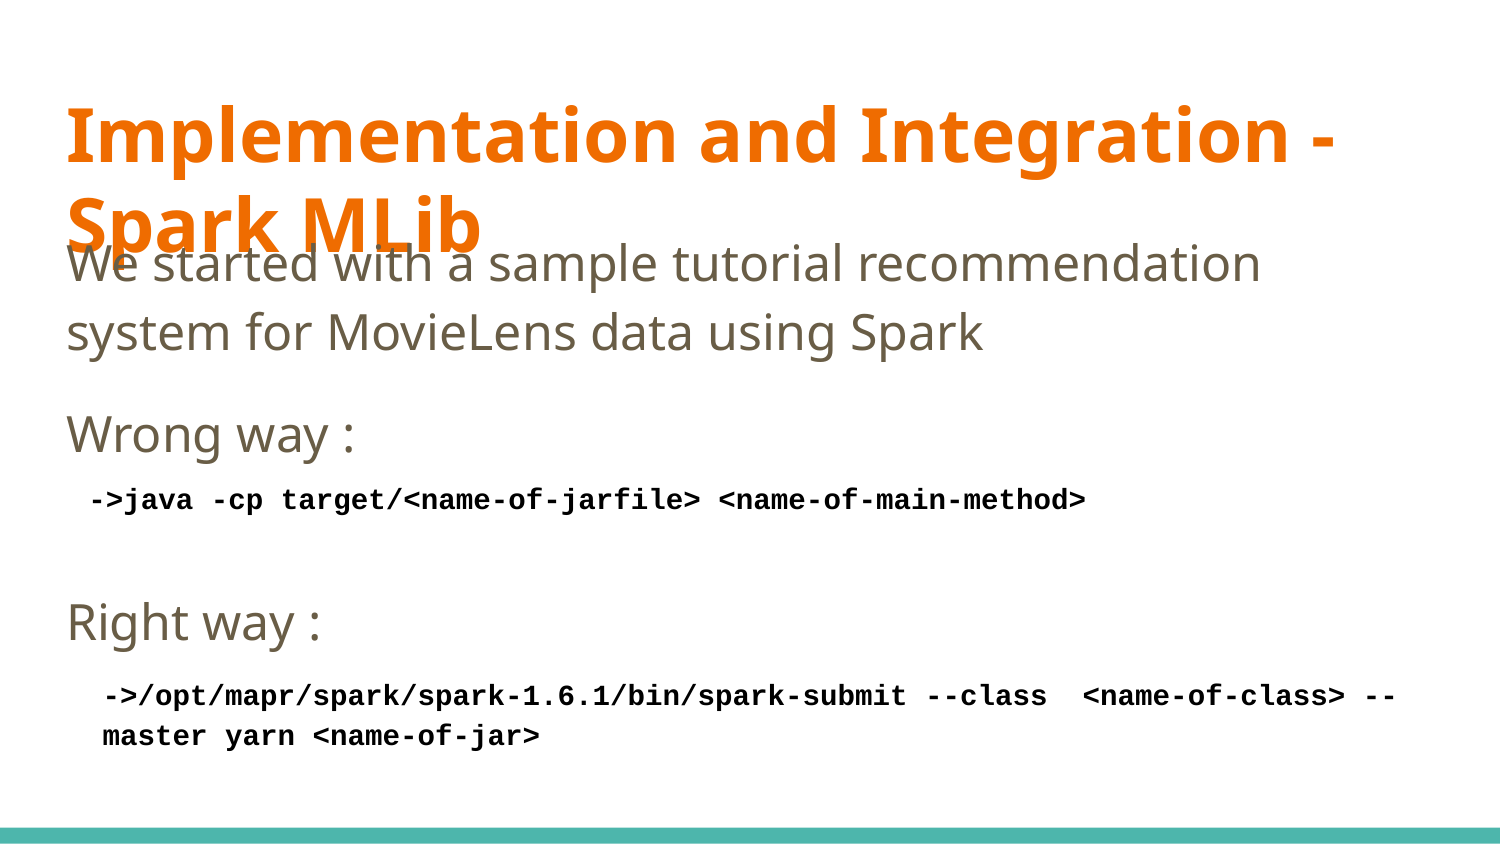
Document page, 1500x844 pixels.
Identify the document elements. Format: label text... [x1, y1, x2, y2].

text_box ->/opt/mapr/spark/spark-1.6.1/bin/spark-submit --class <name-of-class> --master yarn <name-of-jar> [87, 656, 1413, 773]
title Implementation and Integration - Spark MLib [51, 72, 1449, 189]
list We started with a sample tutorial recommendation system for MovieLens data using Spark Wrong way : Right way : [51, 207, 1449, 818]
text_box ->java -cp target/<name-of-jarfile> <name-of-main-method> [73, 459, 1399, 532]
